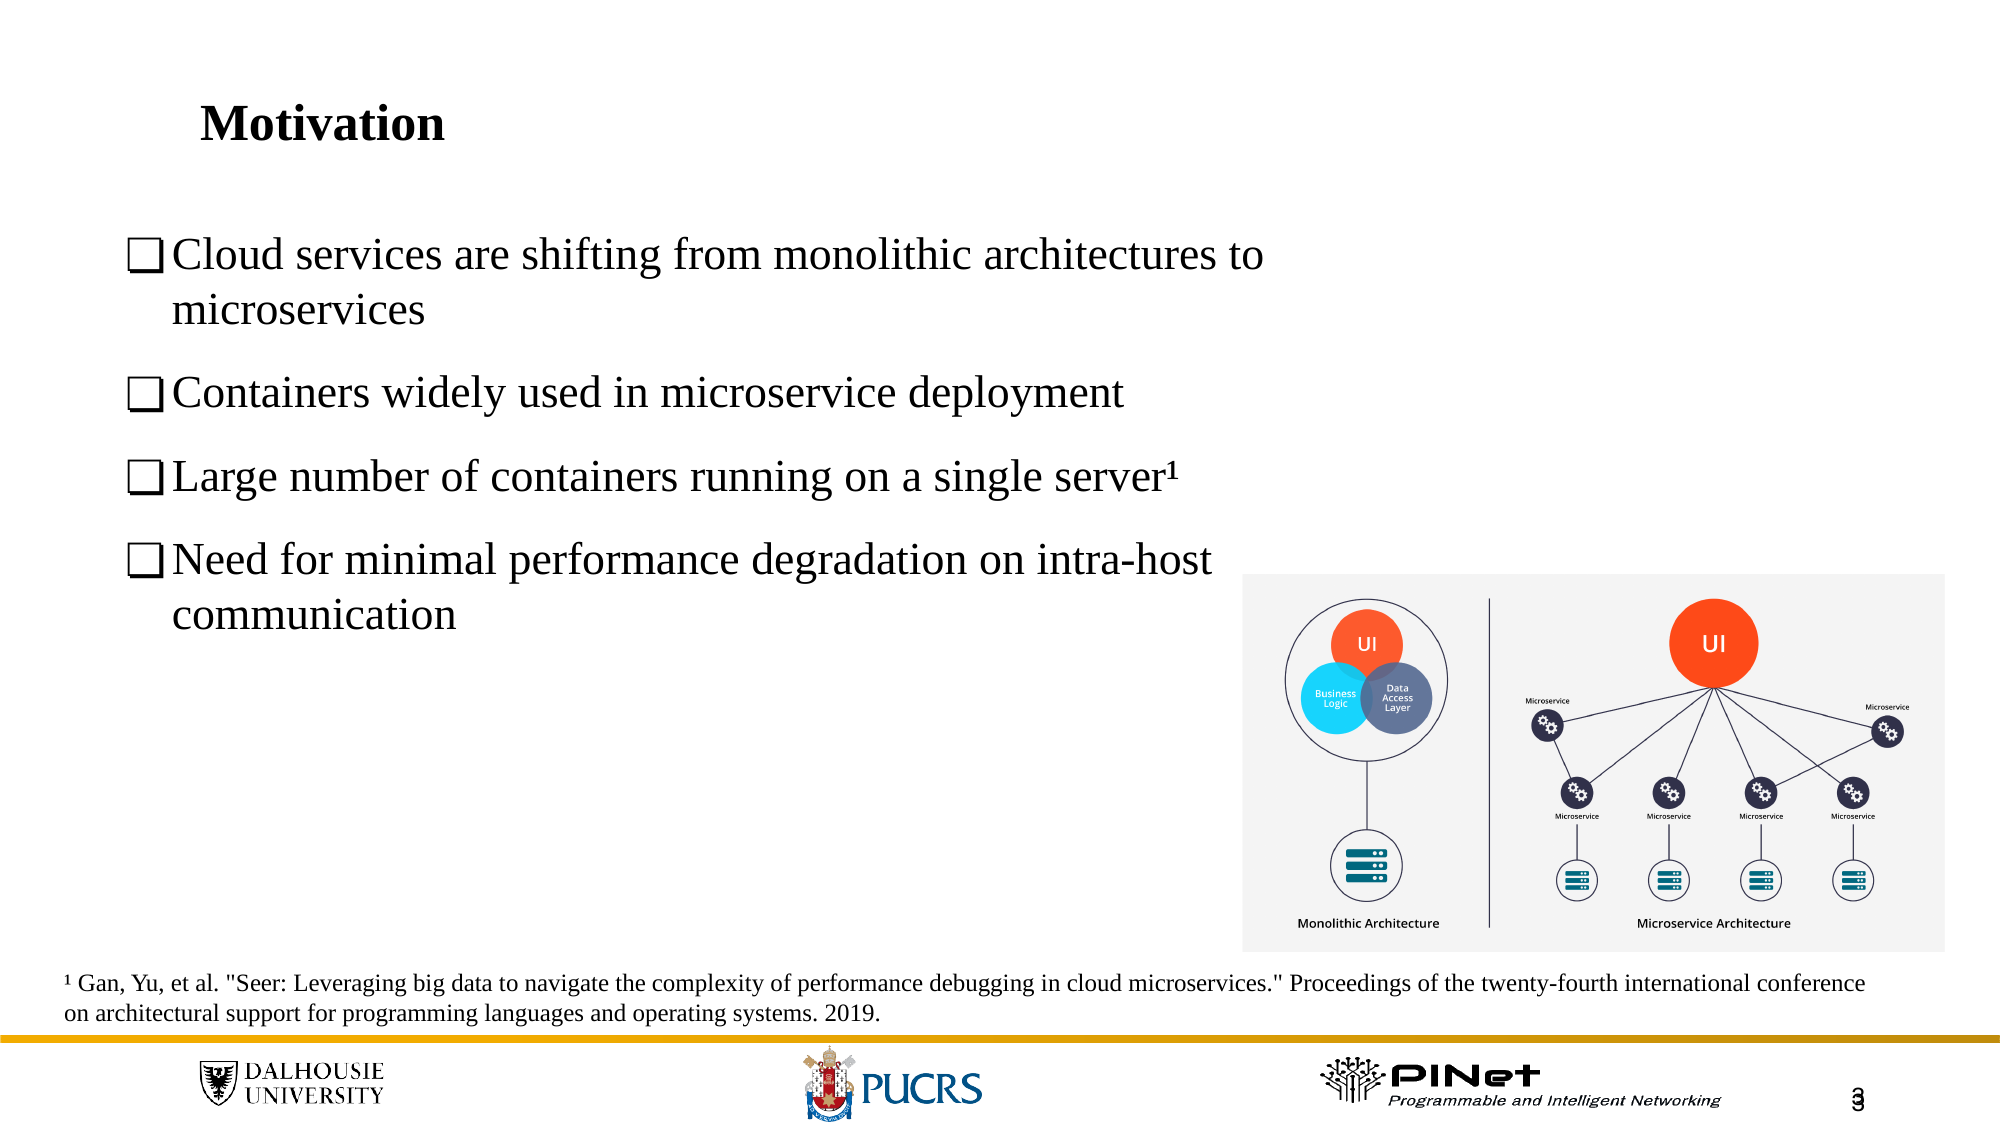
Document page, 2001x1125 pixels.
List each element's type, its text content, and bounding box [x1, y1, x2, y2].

text_box [199, 1061, 384, 1106]
picture [803, 1045, 982, 1122]
text_box ¹ Gan, Yu, et al. "Seer: Leveraging big data to navigate the complexity of performance debugging in cloud microservices." Proceedings of the twenty-fourth international conference on architectural support for programming languages and operating systems. 2019. [49, 951, 1898, 1042]
slide_number ‹#› [1845, 1081, 1886, 1125]
picture [1316, 1047, 1795, 1125]
text_box Cloud services are shifting from monolithic architectures to microservices Containers widely used in microservice deployment Large number of containers running on a single server¹ Need for minimal performance degradation on intra-host communication [122, 194, 1488, 639]
text_box ‹#› [1843, 1064, 1872, 1111]
text_box [0, 1035, 2000, 1043]
picture [1242, 573, 1945, 952]
title Motivation [197, 85, 664, 194]
